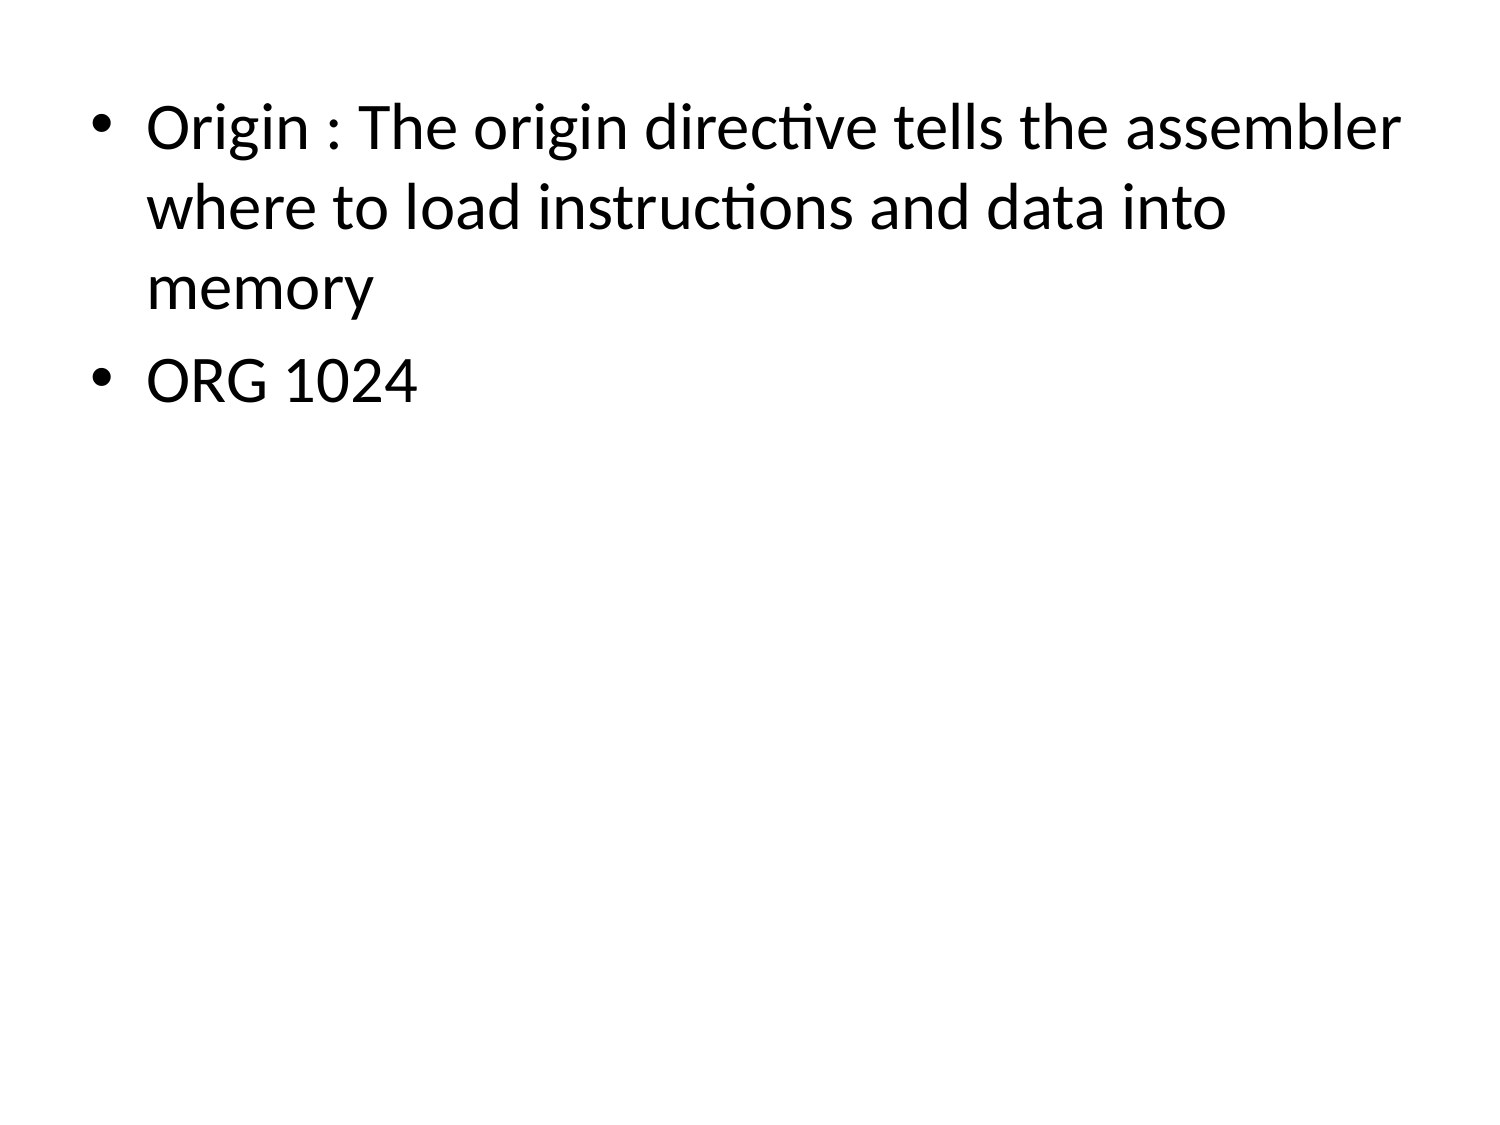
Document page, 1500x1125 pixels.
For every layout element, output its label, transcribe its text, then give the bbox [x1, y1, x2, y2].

list Origin : The origin directive tells the assembler where to load instructions and data into memory ORG 1024 [75, 75, 1425, 1005]
